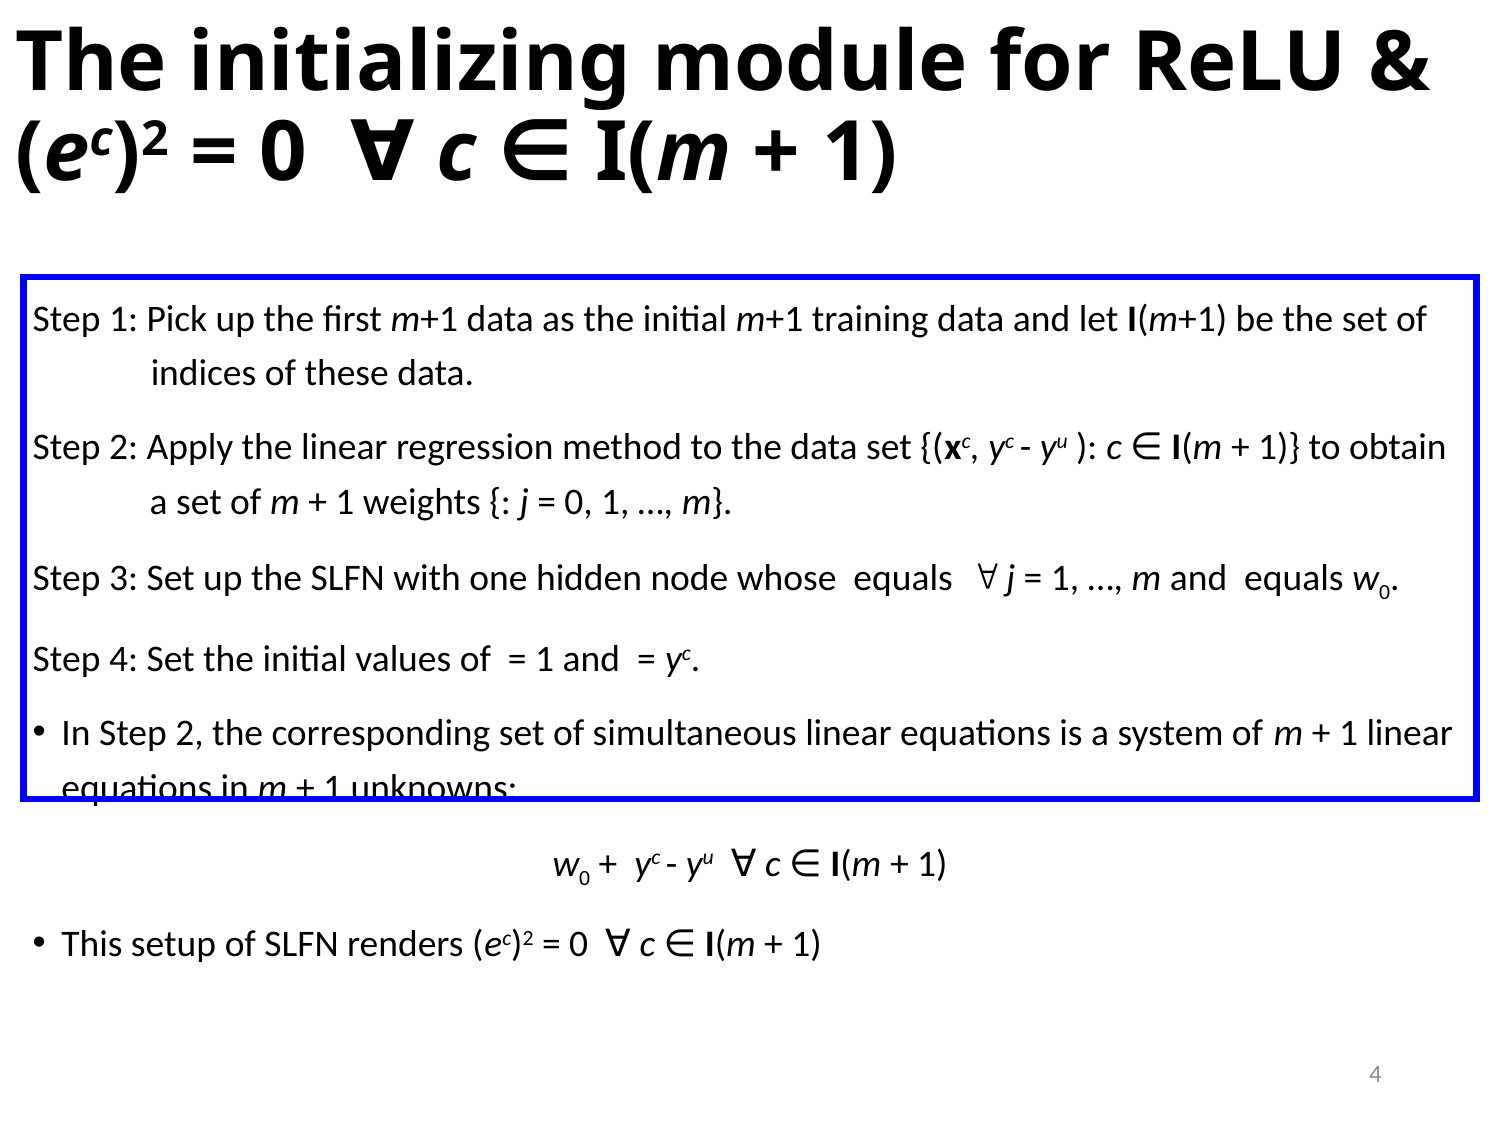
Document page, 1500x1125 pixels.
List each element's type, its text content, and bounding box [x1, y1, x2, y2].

text_box [23, 276, 1477, 800]
slide_number 4 [1059, 1042, 1397, 1103]
title The initializing module for ReLU & (ec)2 = 0 ∀ c ∈ I(m + 1) [0, 0, 1500, 218]
